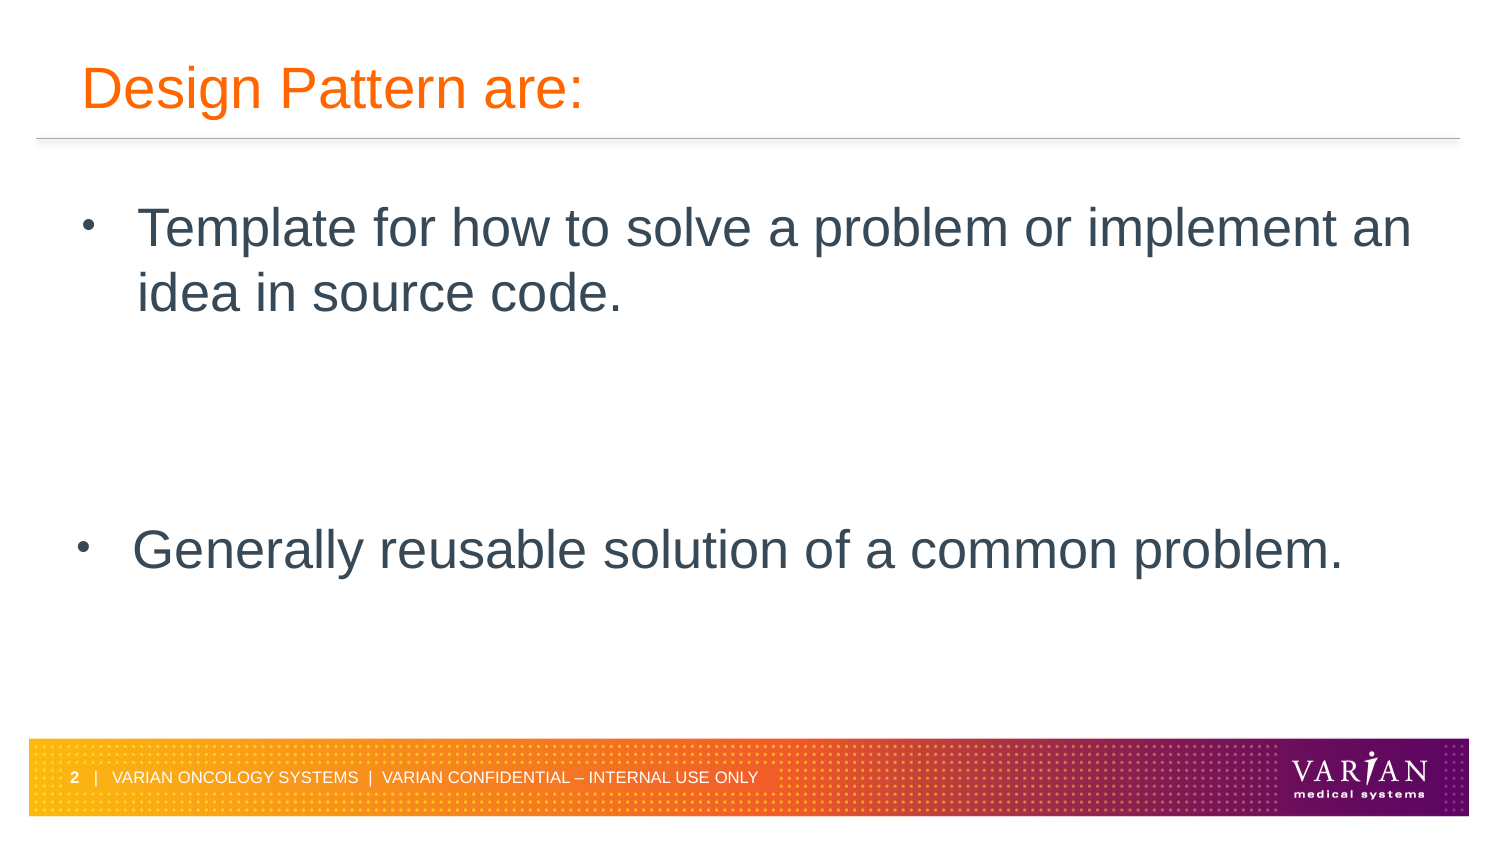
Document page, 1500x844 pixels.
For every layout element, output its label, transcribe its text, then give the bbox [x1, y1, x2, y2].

text_box Generally reusable solution of a common problem. [61, 506, 1437, 702]
list Template for how to solve a problem or implement an idea in source code. [66, 184, 1442, 375]
picture [0, 0, 1498, 844]
title Design Pattern are: [66, 14, 1437, 156]
